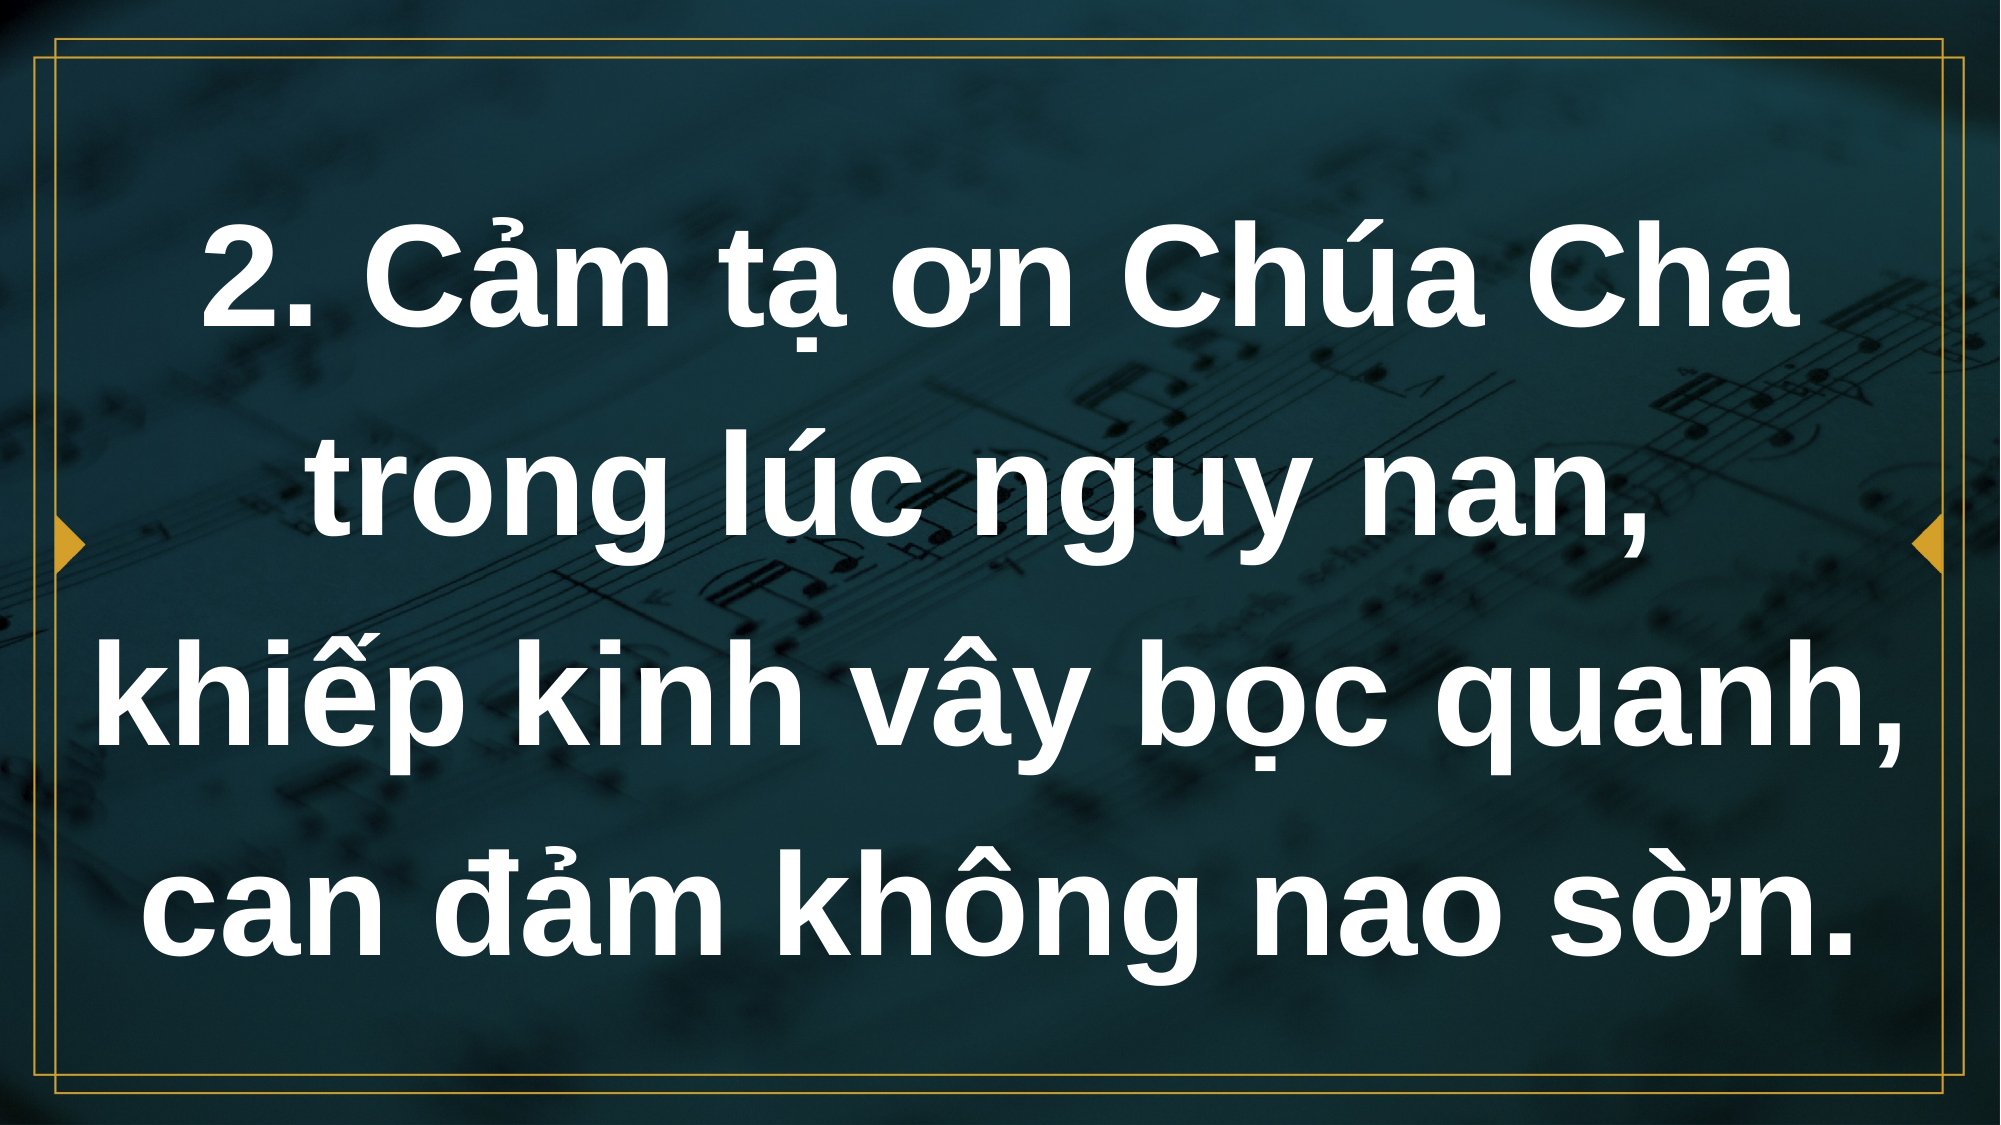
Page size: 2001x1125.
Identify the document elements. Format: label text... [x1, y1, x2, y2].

picture [0, 0, 2000, 1125]
title 2. Cảm tạ ơn Chúa Cha trong lúc nguy nan, khiếp kinh vây bọc quanh, can đảm không nao sờn. [55, 53, 1945, 1077]
